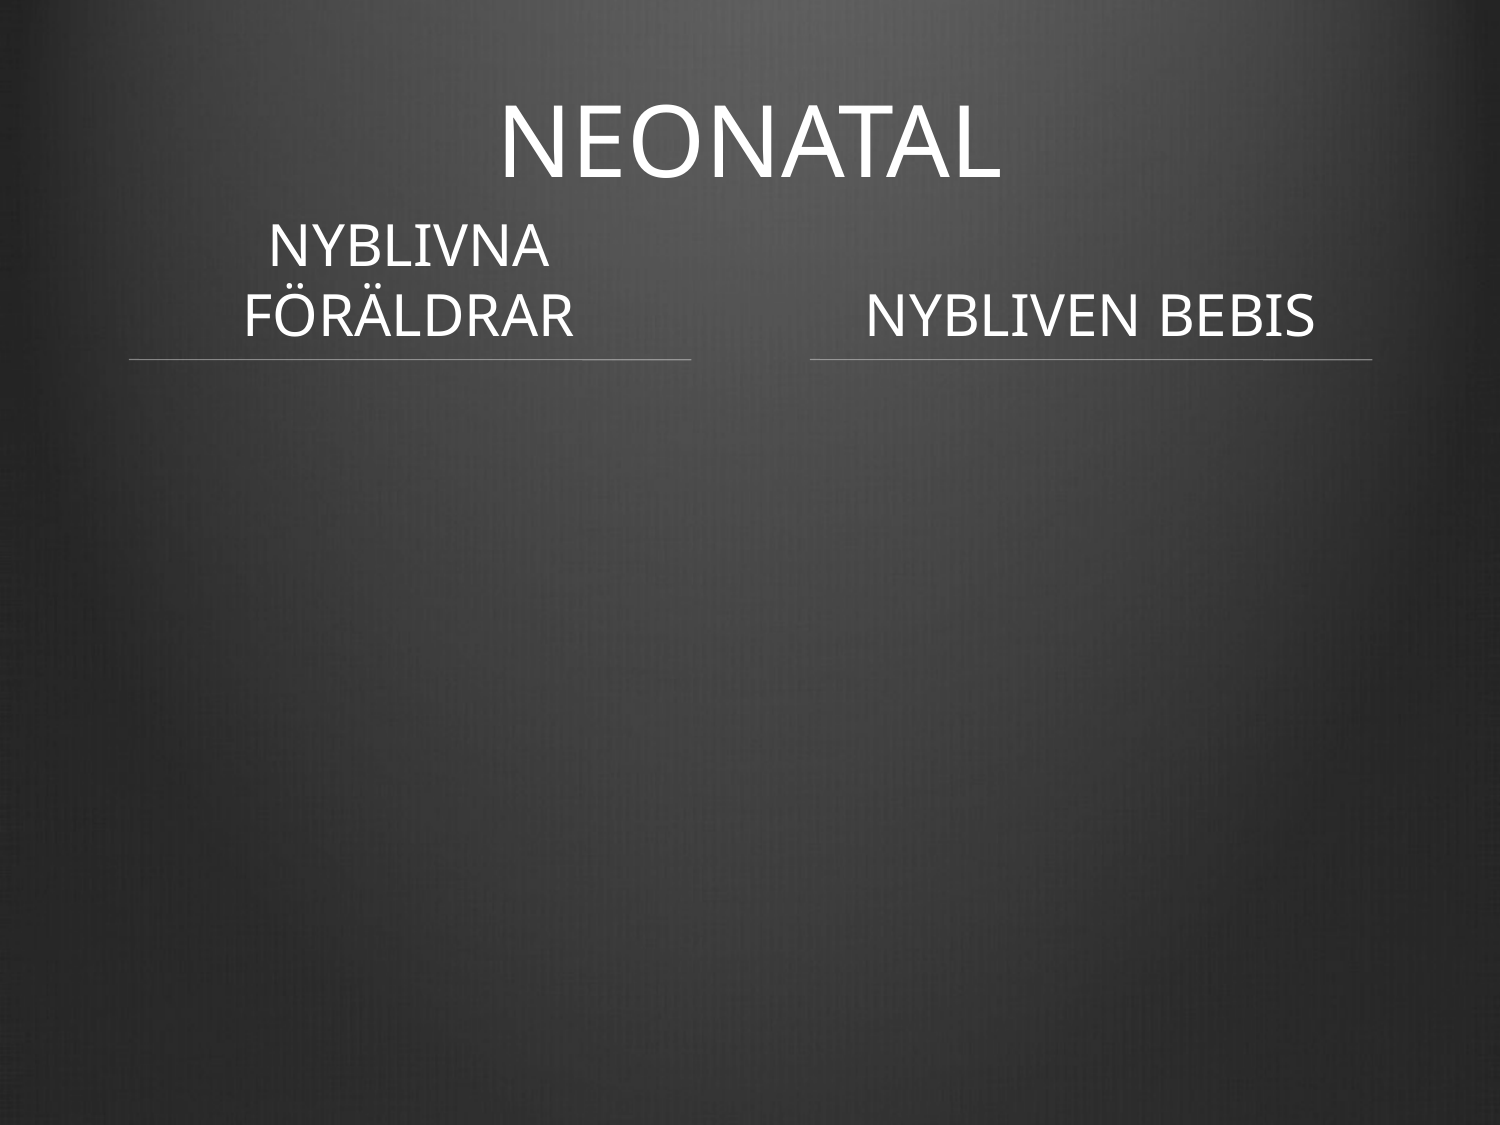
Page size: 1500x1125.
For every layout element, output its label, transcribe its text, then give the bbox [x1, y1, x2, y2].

list NYBLIVNA FÖRÄLDRAR [112, 254, 705, 356]
list NYBLIVEN BEBIS [794, 254, 1388, 356]
title NEONATAL [112, 19, 1388, 255]
